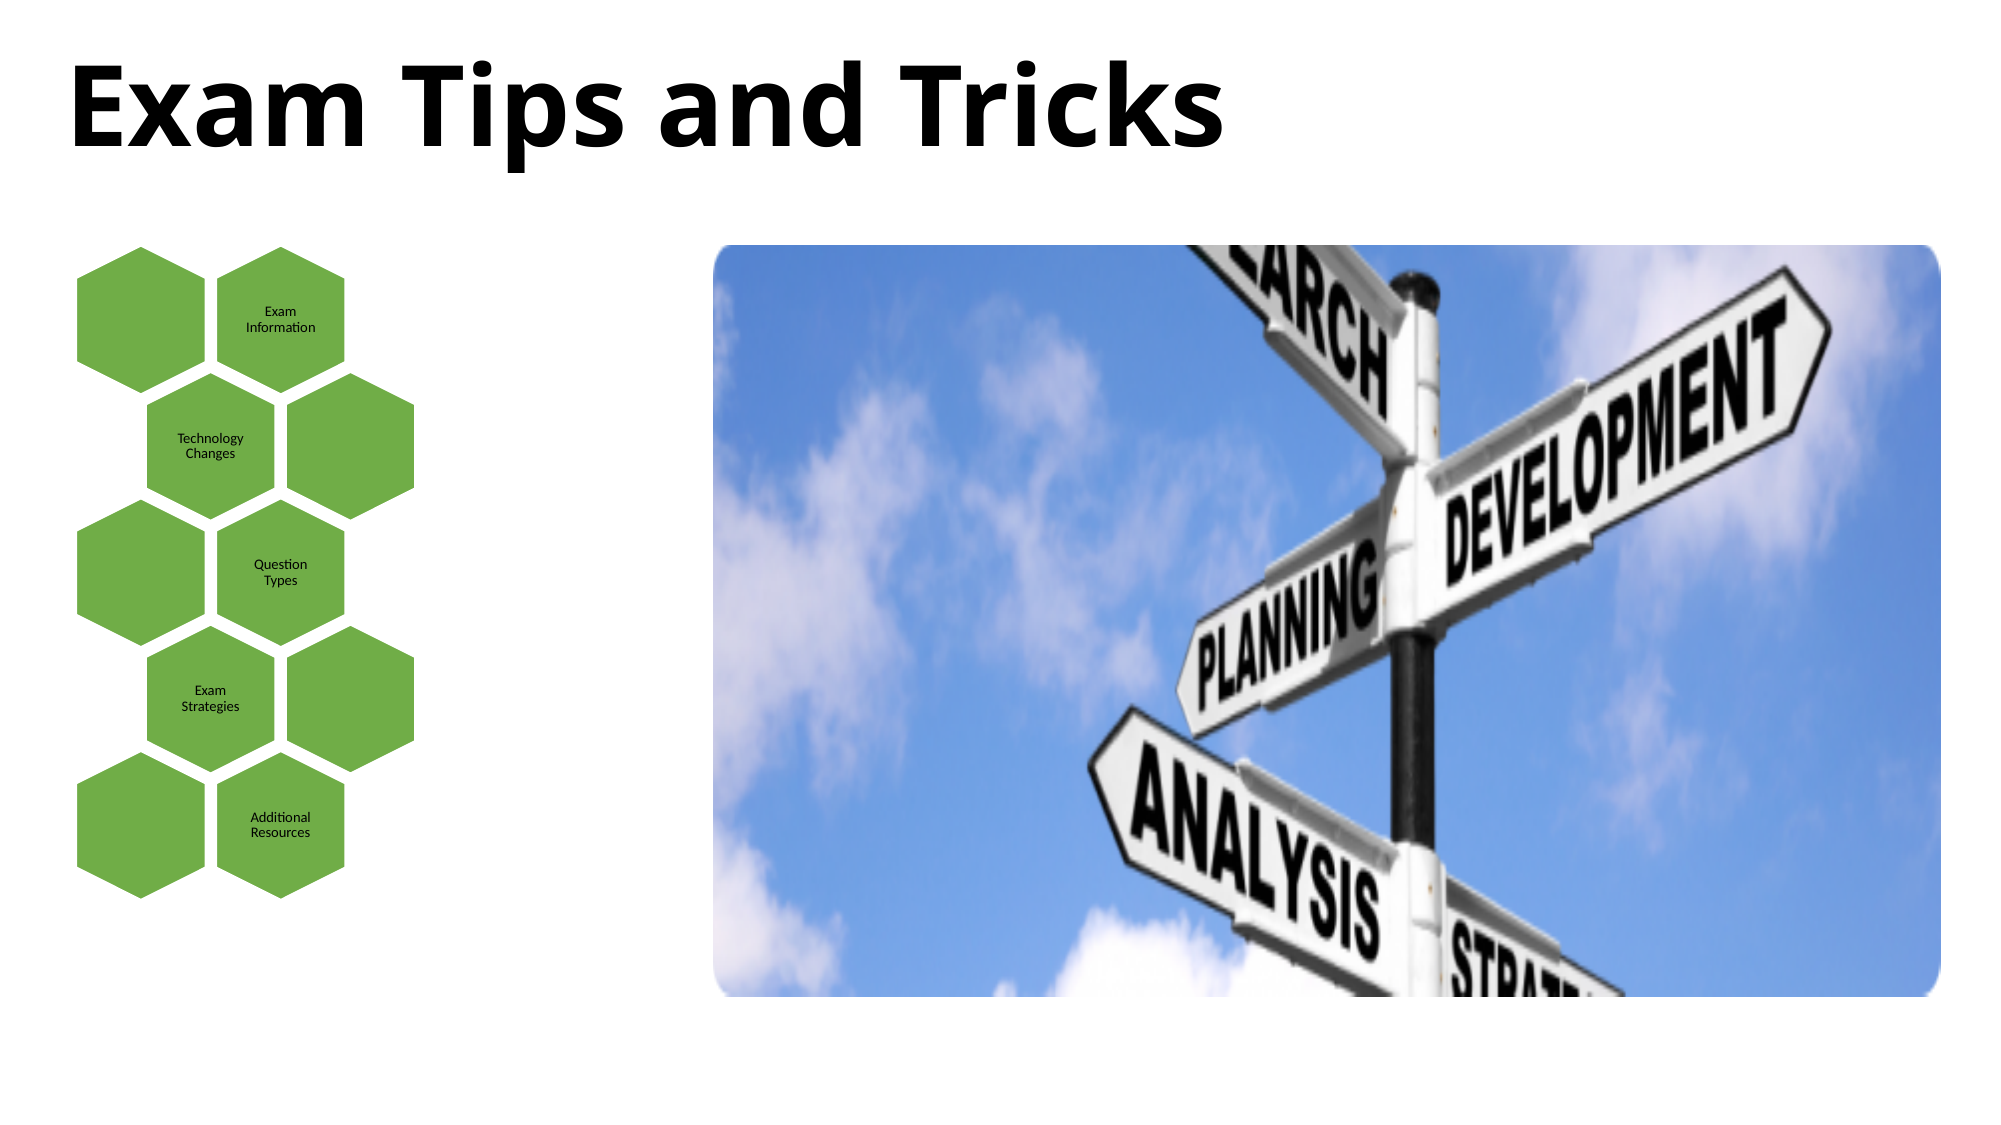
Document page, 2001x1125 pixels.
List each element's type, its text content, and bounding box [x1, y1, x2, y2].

picture [713, 245, 1941, 997]
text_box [0, 245, 637, 900]
title Exam Tips and Tricks [50, 28, 1863, 192]
